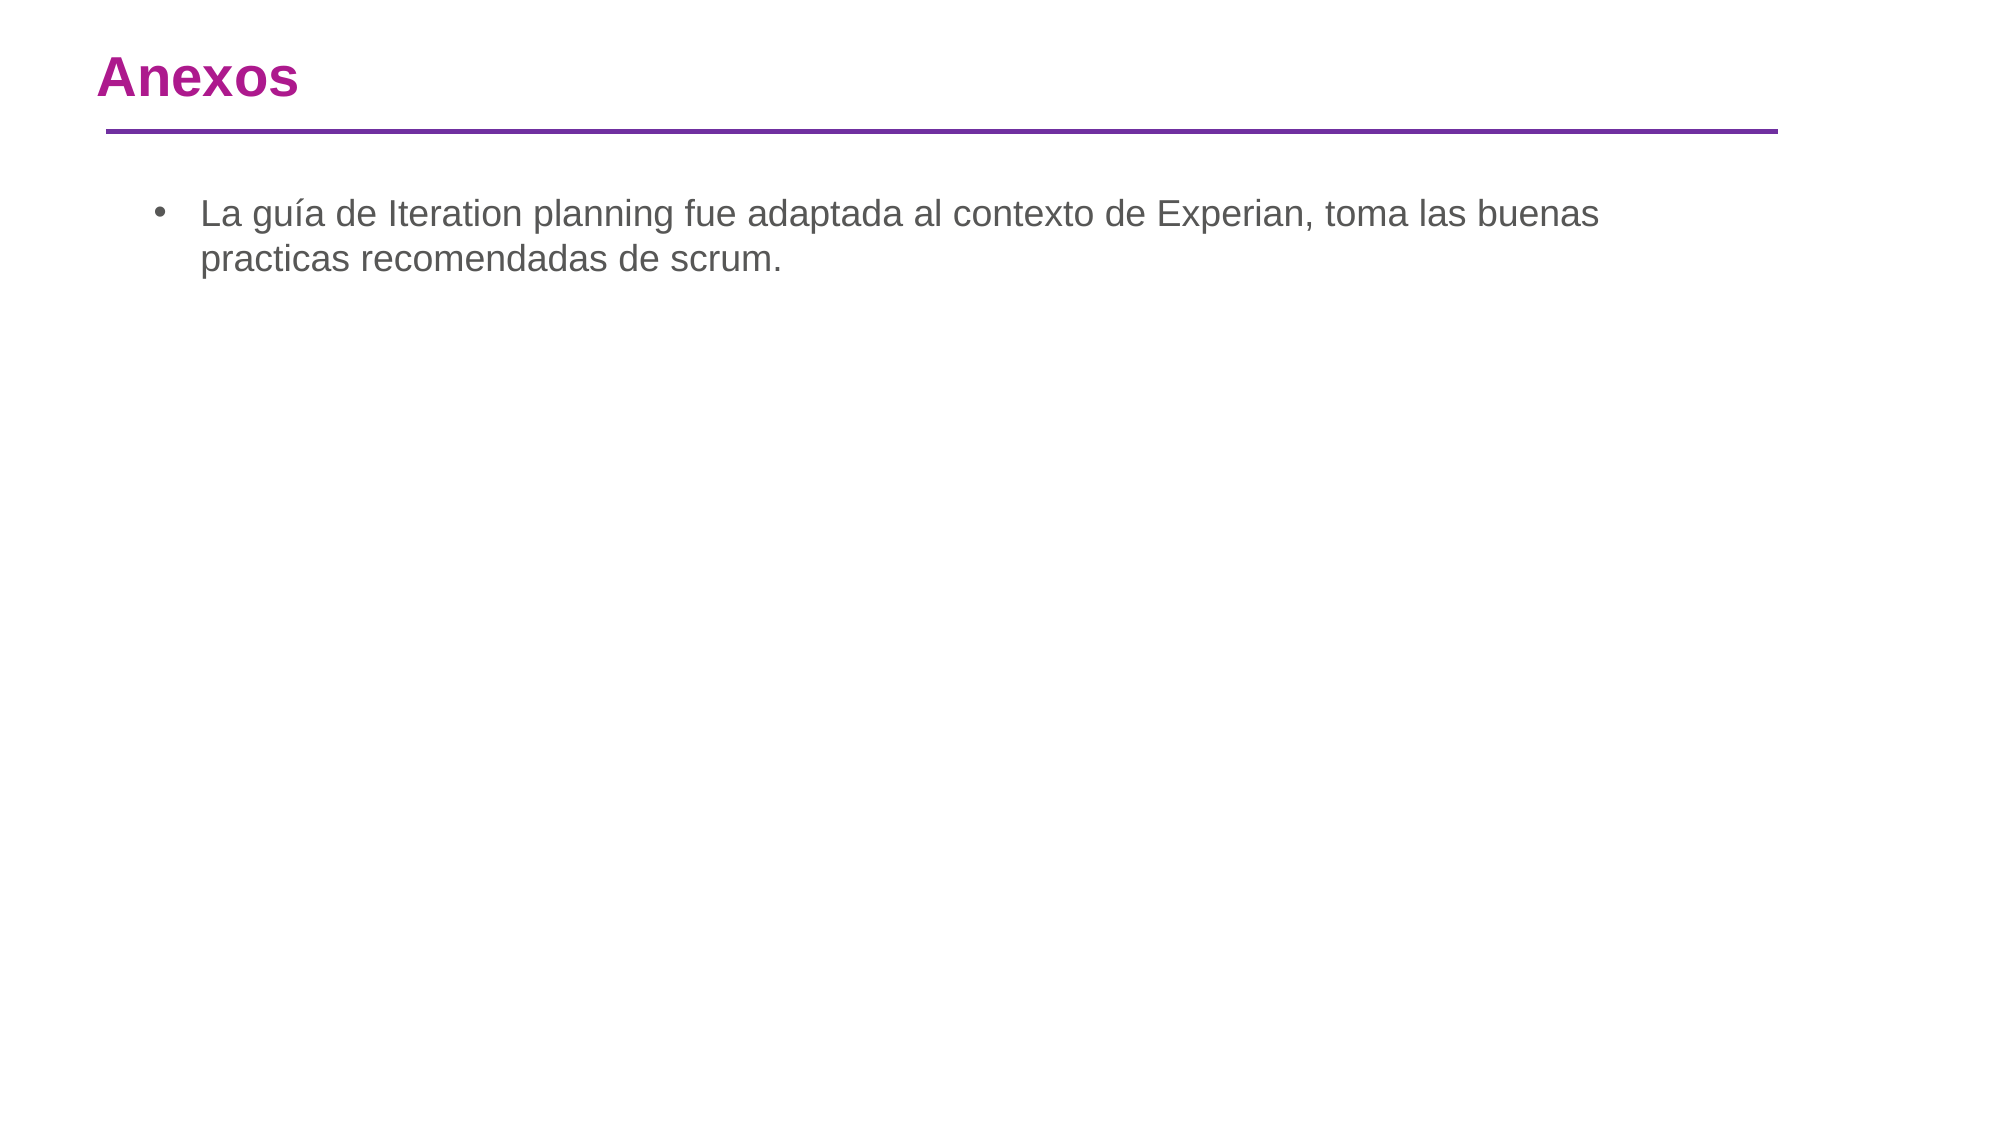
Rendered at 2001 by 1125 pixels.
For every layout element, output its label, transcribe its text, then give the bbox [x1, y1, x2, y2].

text_box La guía de Iteration planning fue adaptada al contexto de Experian, toma las buenas practicas recomendadas de scrum. [138, 181, 1714, 332]
text_box Anexos [65, 31, 1616, 124]
